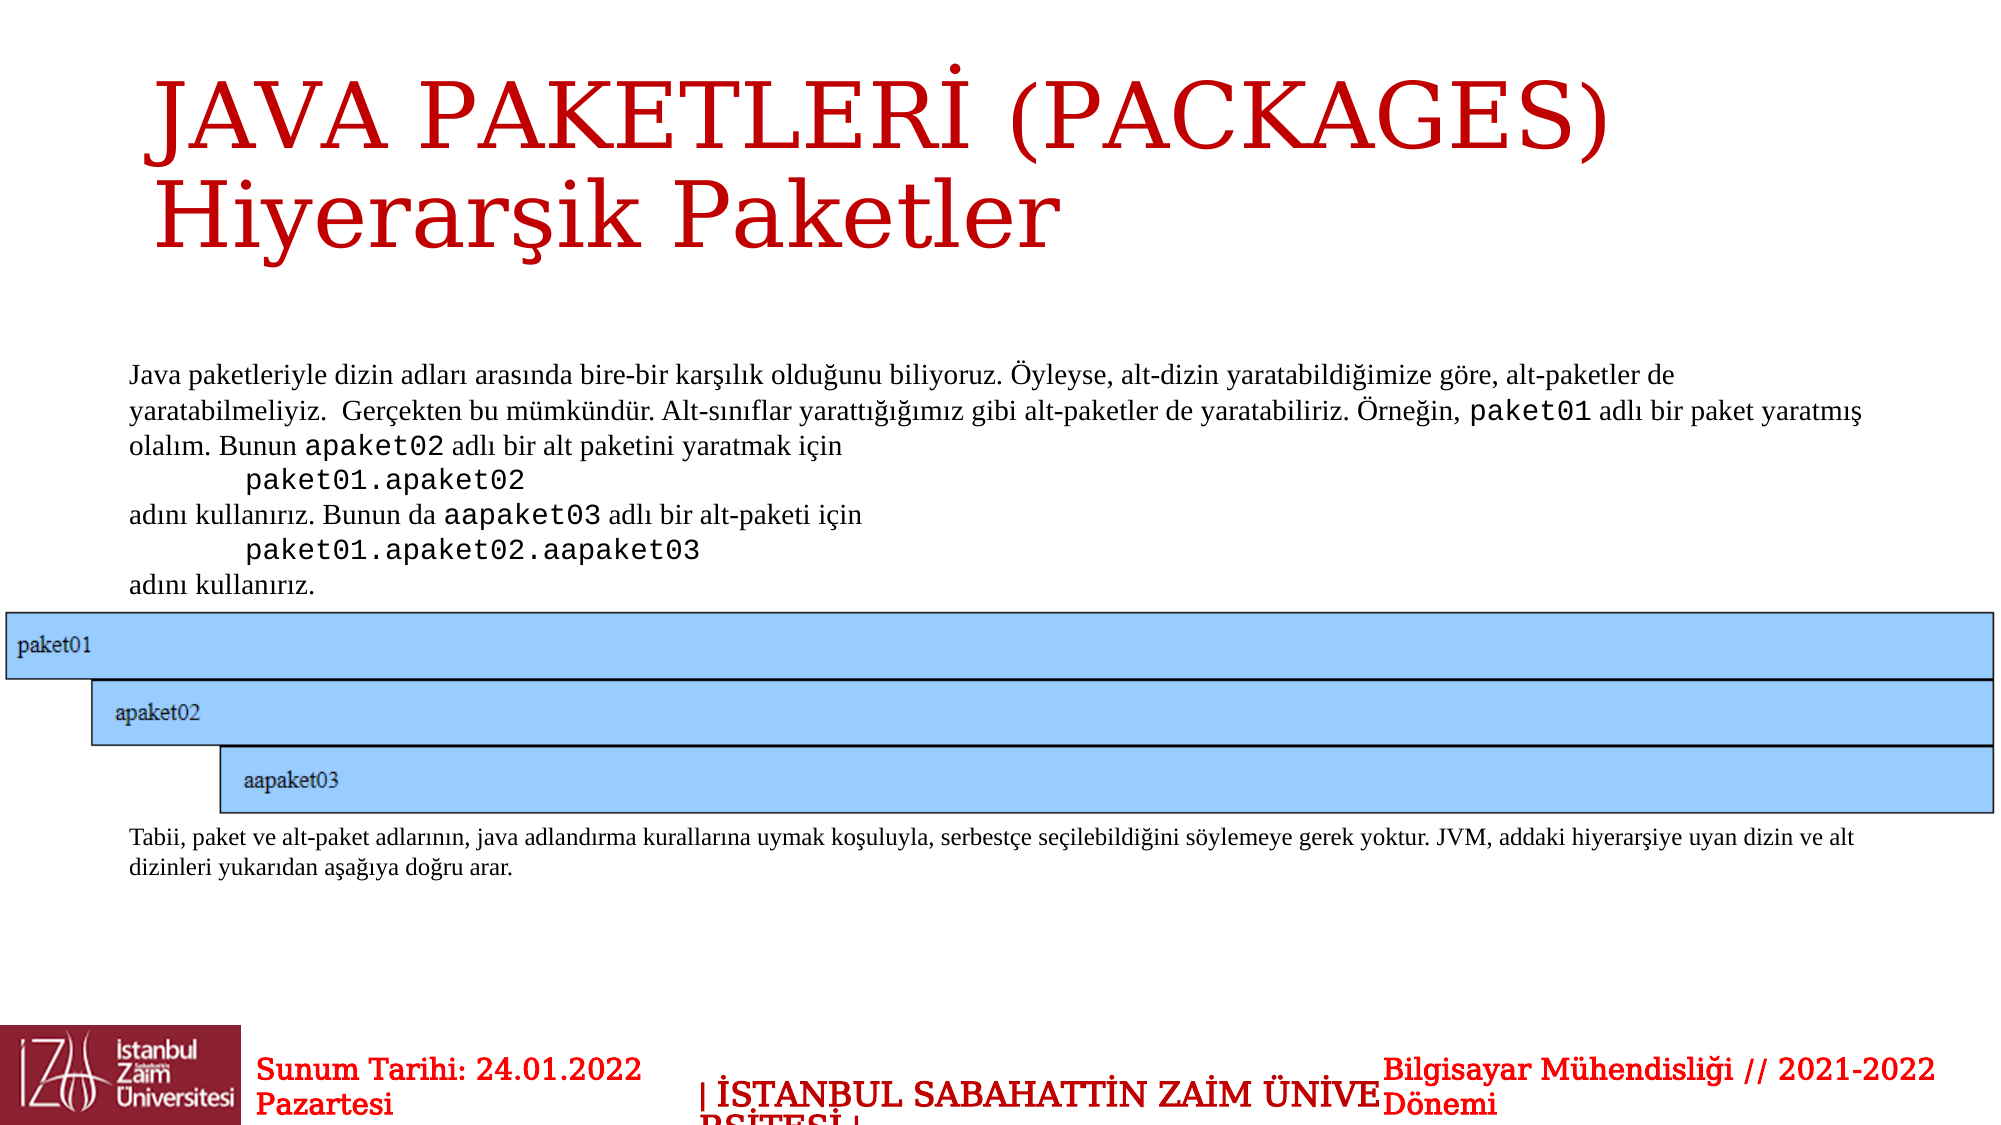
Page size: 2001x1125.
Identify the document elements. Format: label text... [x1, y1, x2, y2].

list Java paketleriyle dizin adları arasında bire-bir karşılık olduğunu biliyoruz. Öyleyse, alt-dizin yaratabildiğimize göre, alt-paketler de yaratabilmeliyiz. Gerçekten bu mümkündür. Alt-sınıflar yarattığığımız gibi alt-paketler de yaratabiliriz. Örneğin, paket01 adlı bir paket yaratmış olalım. Bunun apaket02 adlı bir alt paketini yaratmak için paket01.apaket02 adını kullanırız. Bunun da aapaket03 adlı bir alt-paketi için paket01.apaket02.aapaket03 adını kullanırız. Tabii, paket ve alt-paket adlarının, java adlandırma kurallarına uymak koşuluyla, serbestçe seçilebildiğini söylemeye gerek yoktur. JVM, addaki hiyerarşiye uyan dizin ve alt dizinleri yukarıdan aşağıya doğru arar. [114, 291, 1886, 605]
title JAVA PAKETLERİ (PACKAGES) Hiyerarşik Paketler [137, 59, 1863, 278]
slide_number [240, 1042, 719, 1103]
slide_number Bilgisayar Mühendisliği // 2021-2022 Dönemi [1368, 1042, 1988, 1103]
picture [0, 605, 2000, 821]
footer | İSTANBUL SABAHATTİN ZAİM ÜNİVERSİTESİ | [684, 1065, 1403, 1125]
list Java paketleriyle dizin adları arasında bire-bir karşılık olduğunu biliyoruz. Öyleyse, alt-dizin yaratabildiğimize göre, alt-paketler de yaratabilmeliyiz. Gerçekten bu mümkündür. Alt-sınıflar yarattığığımız gibi alt-paketler de yaratabiliriz. Örneğin, paket01 adlı bir paket yaratmış olalım. Bunun apaket02 adlı bir alt paketini yaratmak için paket01.apaket02 adını kullanırız. Bunun da aapaket03 adlı bir alt-paketi için paket01.apaket02.aapaket03 adını kullanırız. Tabii, paket ve alt-paket adlarının, java adlandırma kurallarına uymak koşuluyla, serbestçe seçilebildiğini söylemeye gerek yoktur. JVM, addaki hiyerarşiye uyan dizin ve alt dizinleri yukarıdan aşağıya doğru arar. [114, 821, 1886, 945]
picture [0, 1025, 241, 1125]
